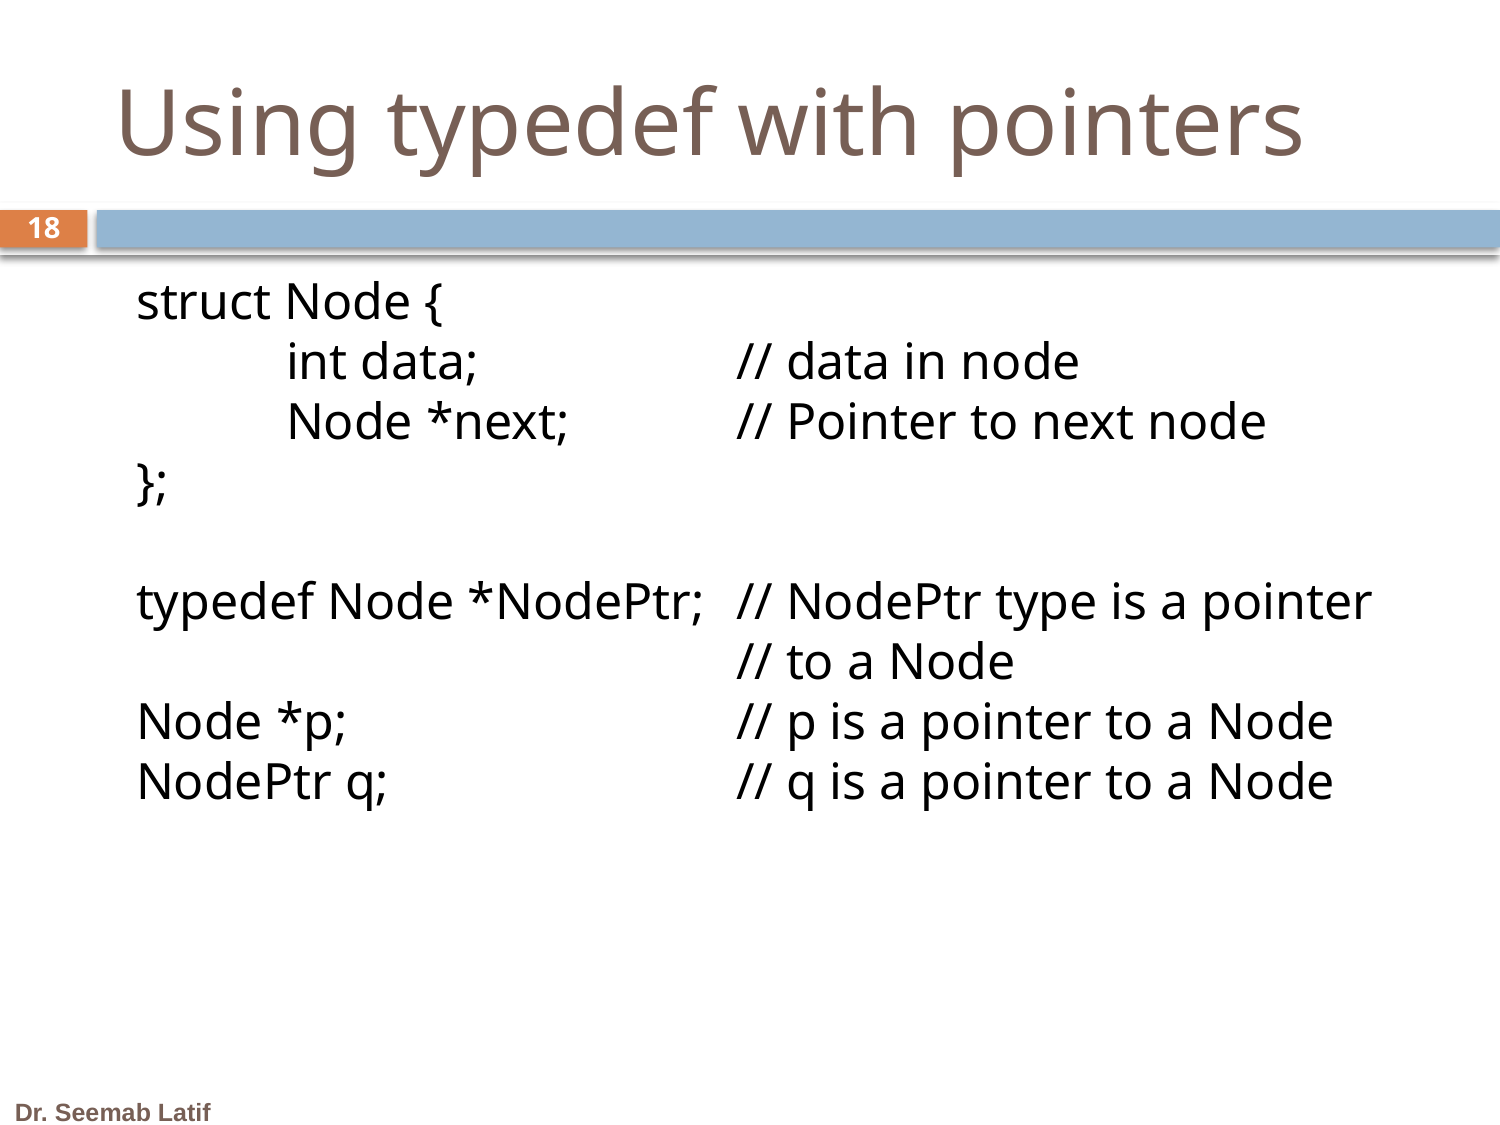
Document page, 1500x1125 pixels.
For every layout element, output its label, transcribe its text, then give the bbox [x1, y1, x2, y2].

text_box struct Node { int data; // data in node Node *next; // Pointer to next node }; typedef Node *NodePtr; // NodePtr type is a pointer // to a Node Node *p; // p is a pointer to a Node NodePtr q; // q is a pointer to a Node [121, 262, 1402, 818]
title Using typedef with pointers [99, 37, 1438, 200]
slide_number 18 [0, 208, 88, 249]
